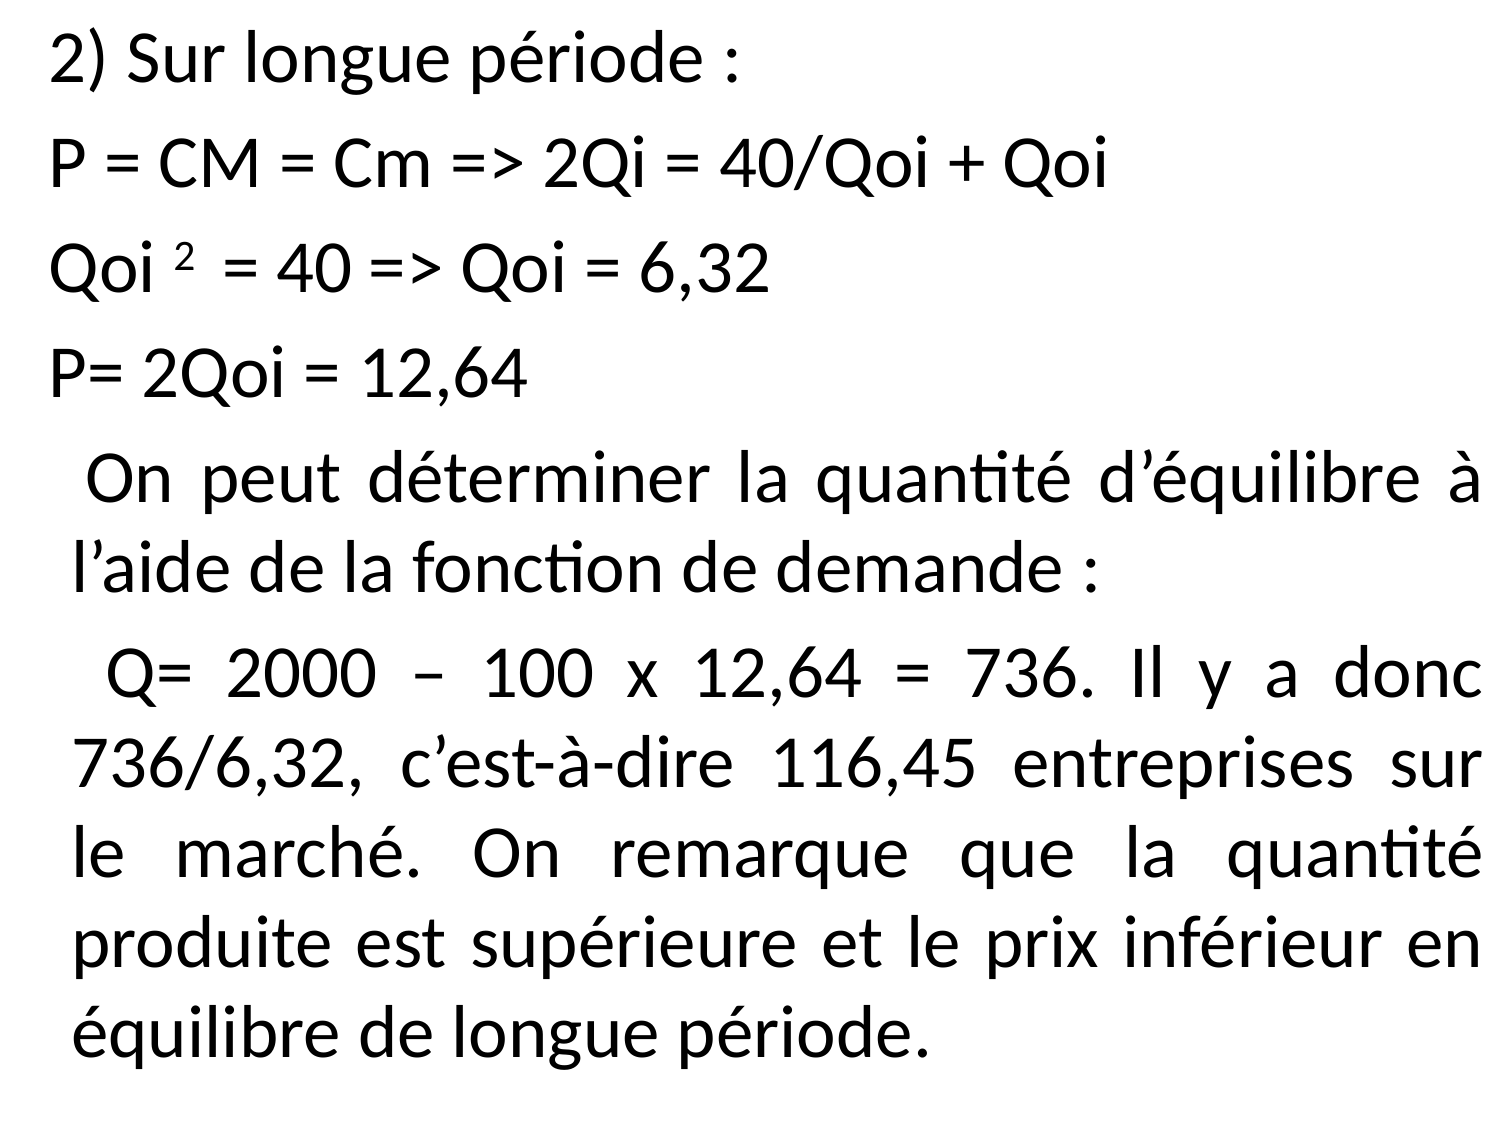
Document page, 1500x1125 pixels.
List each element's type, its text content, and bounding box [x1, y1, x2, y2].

list 2) Sur longue période : P = CM = Cm => 2Qi = 40/Qoi + Qoi Qoi 2 = 40 => Qoi = 6,32 P= 2Qoi = 12,64 On peut déterminer la quantité d’équilibre à l’aide de la fonction de demande : Q= 2000 – 100 x 12,64 = 736. Il y a donc 736/6,32, c’est-à-dire 116,45 entreprises sur le marché. On remarque que la quantité produite est supérieure et le prix inférieur en équilibre de longue période. [0, 0, 1500, 1125]
